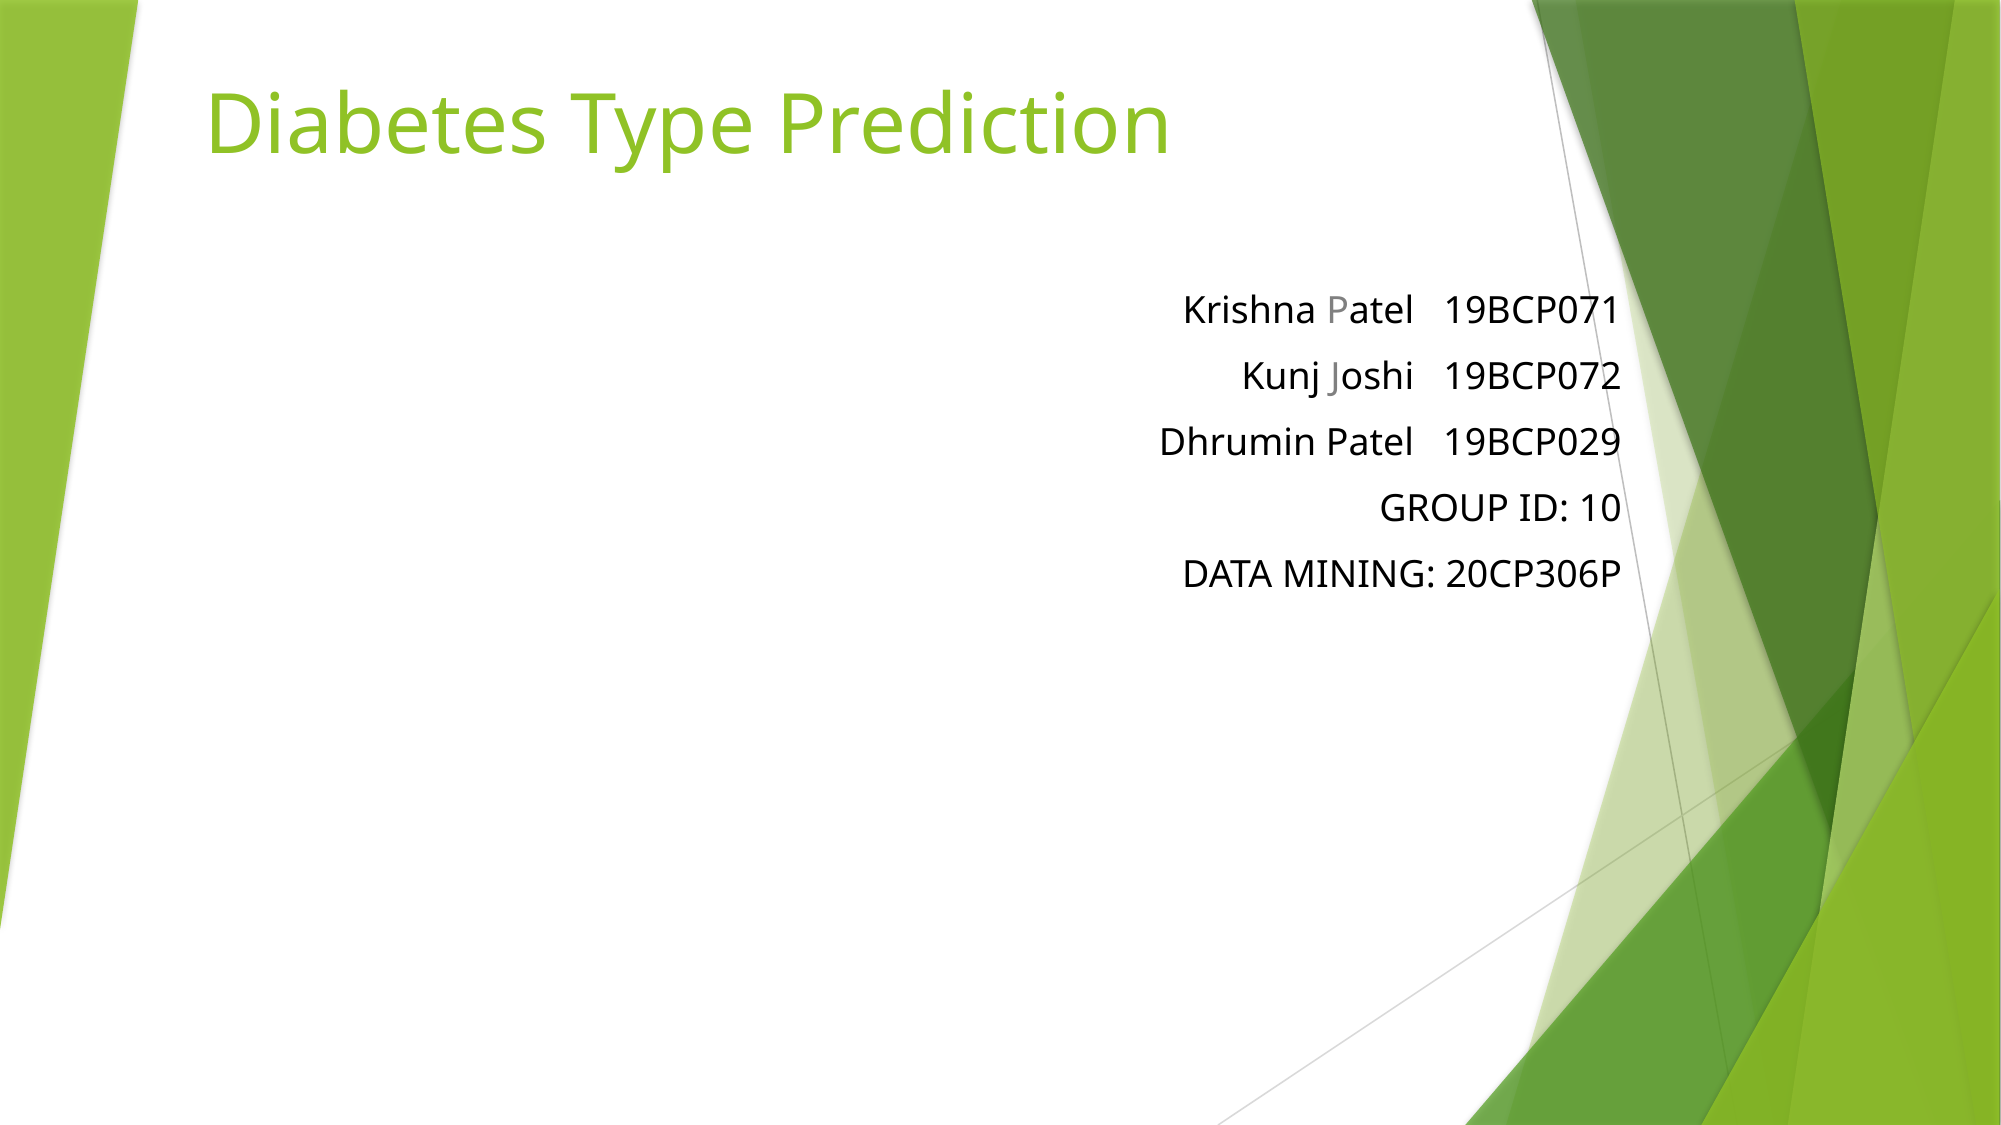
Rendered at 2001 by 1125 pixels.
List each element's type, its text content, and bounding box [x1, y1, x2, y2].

title Diabetes Type Prediction [189, 35, 1638, 178]
subtitle Krishna Patel 19BCP071 Kunj Joshi 19BCP072 Dhrumin Patel 19BCP029 GROUP ID: 10 DATA MINING: 20CP306P [189, 278, 1638, 711]
